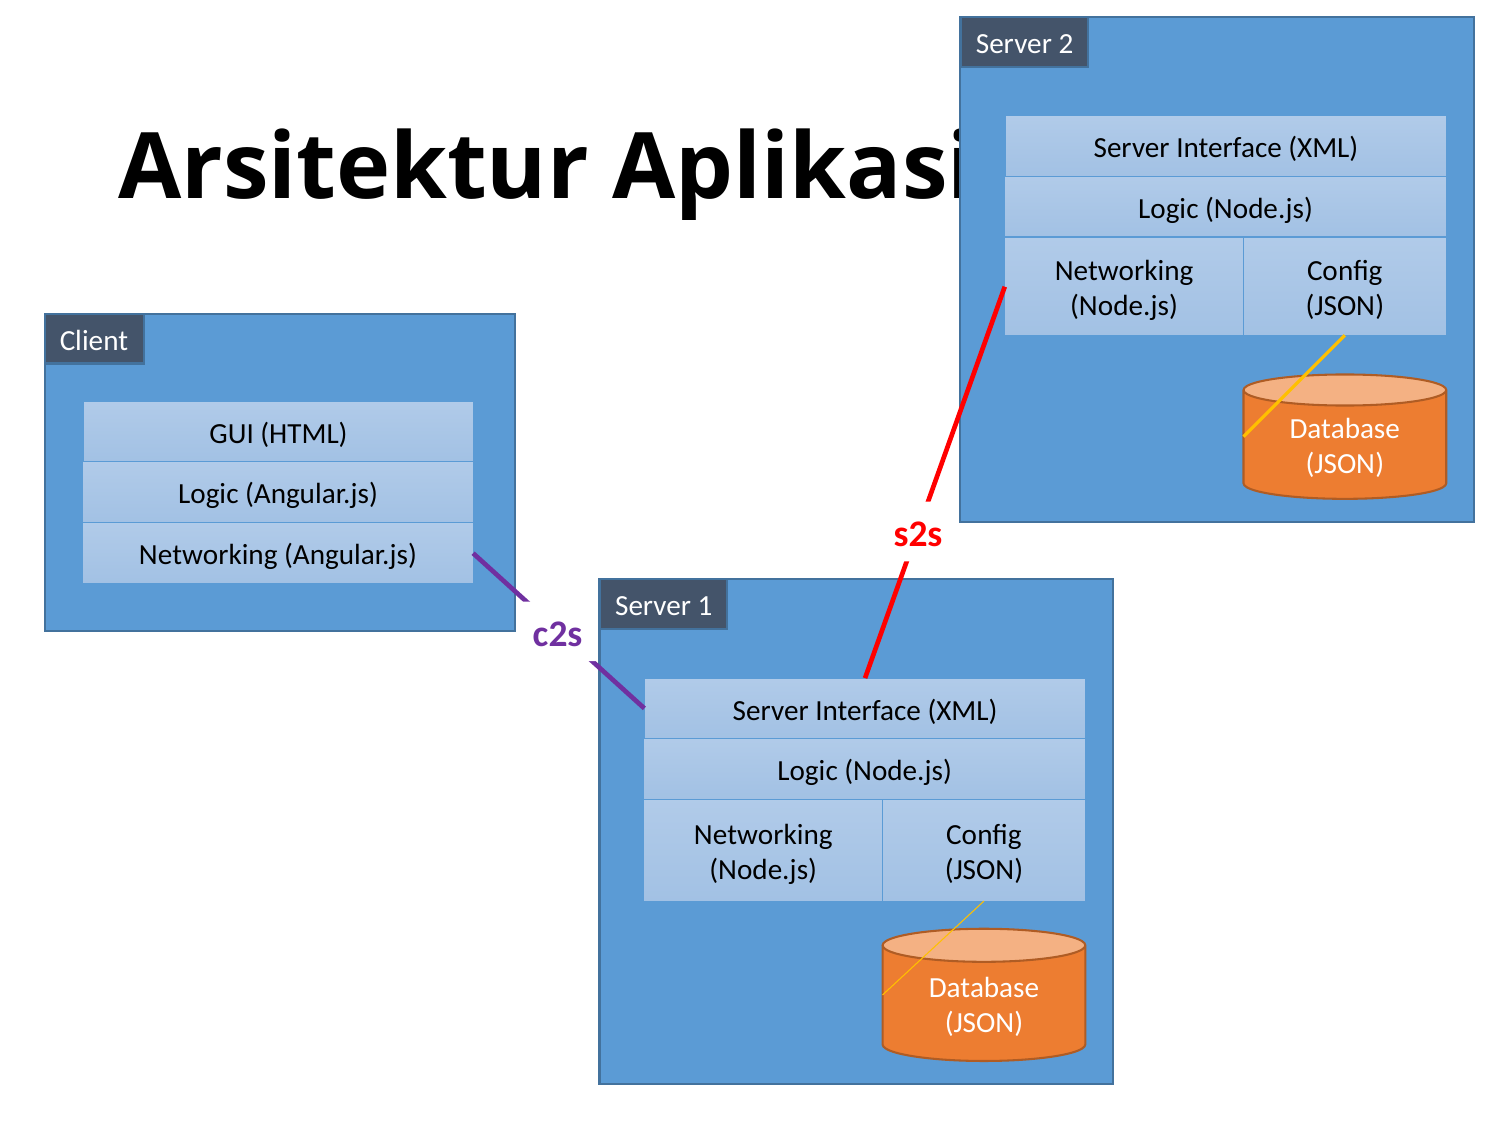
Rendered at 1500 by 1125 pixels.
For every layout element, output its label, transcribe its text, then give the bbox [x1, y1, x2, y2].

title Arsitektur Aplikasi [103, 59, 959, 278]
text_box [599, 579, 1114, 1085]
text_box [960, 17, 1475, 523]
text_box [473, 553, 645, 709]
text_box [45, 313, 516, 632]
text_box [865, 286, 1005, 679]
